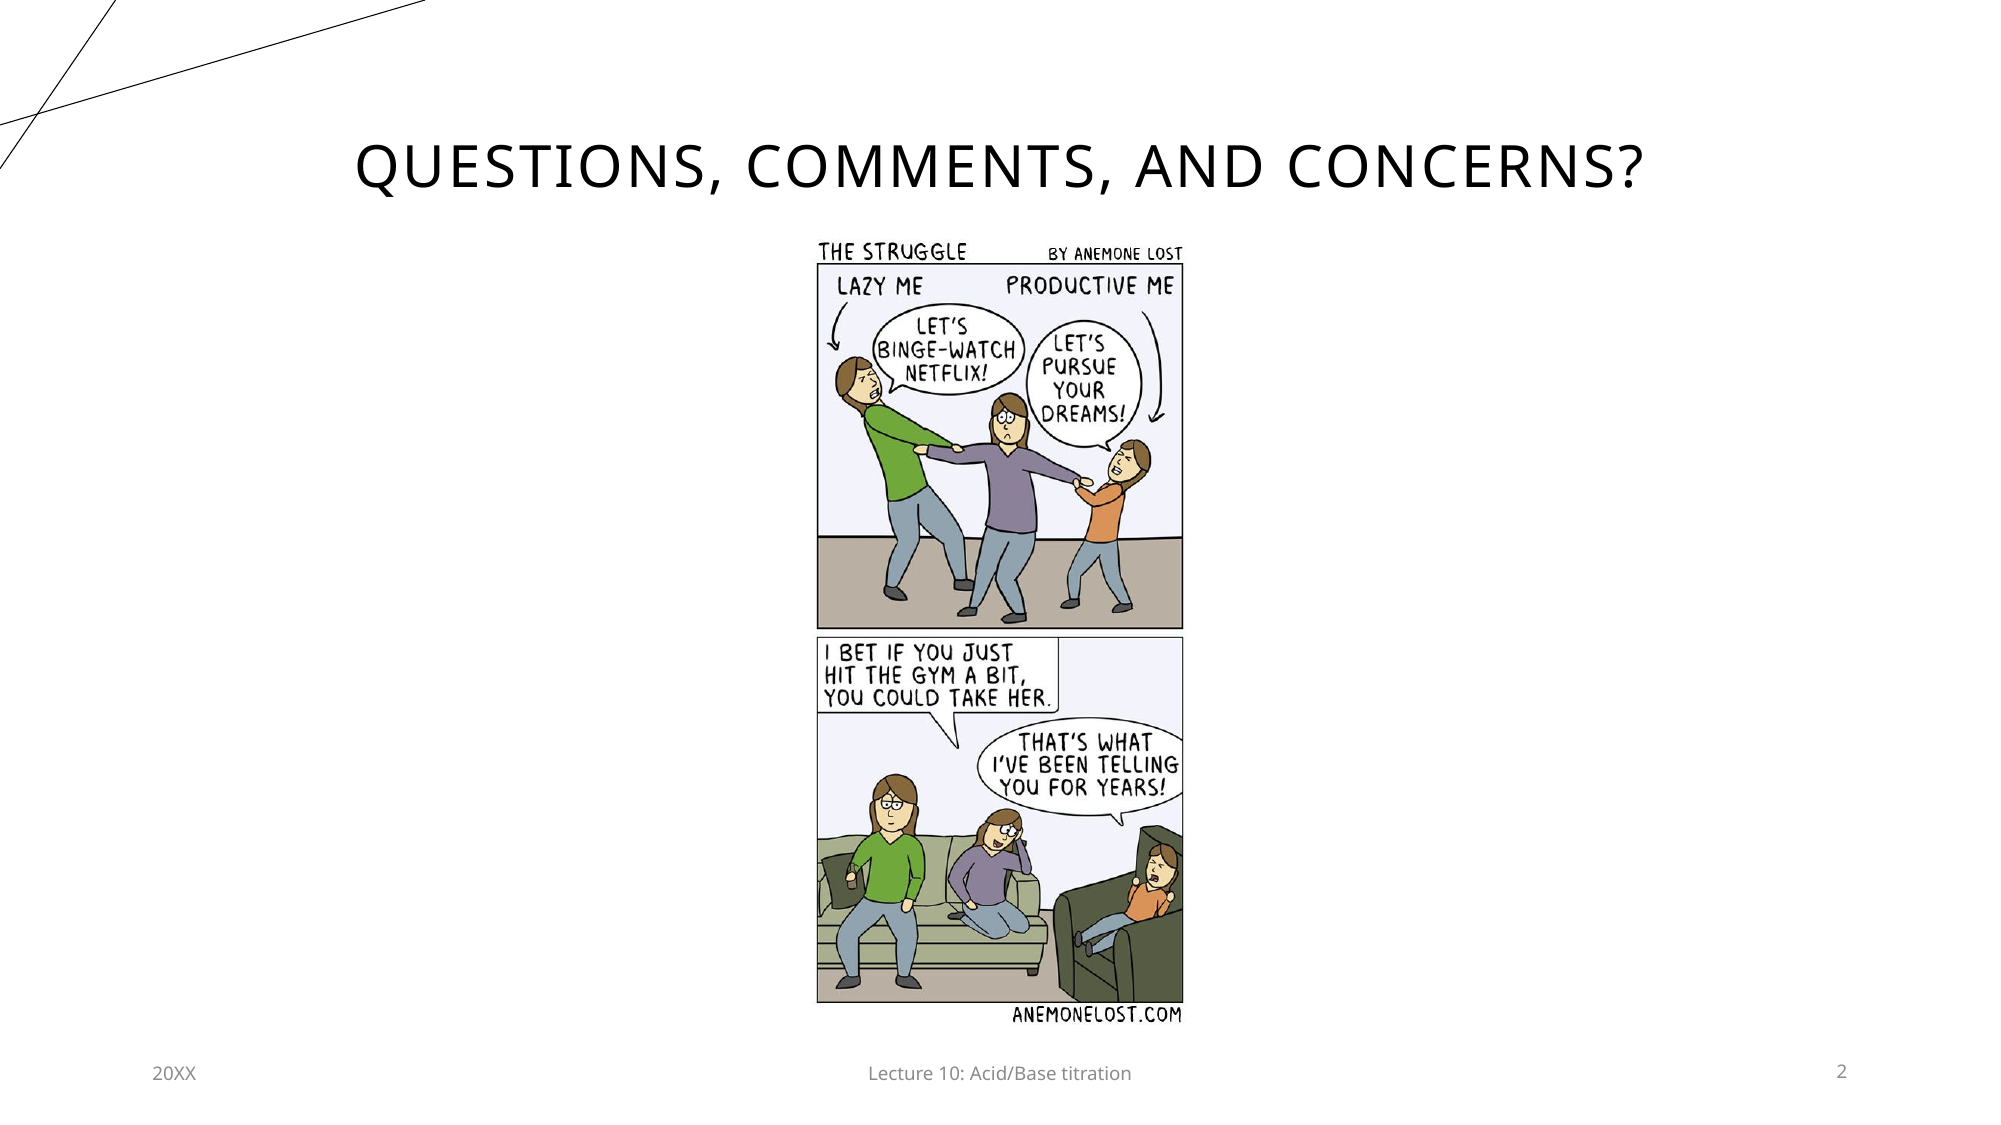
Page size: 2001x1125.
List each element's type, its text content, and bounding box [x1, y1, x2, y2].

title QUESTIONS, COMMENTS, AND CONCERNS? [137, 59, 1863, 278]
slide_number 2 [1412, 1042, 1863, 1103]
slide_number 20XX [137, 1042, 588, 1103]
footer Lecture 10: Acid/Base titration [662, 1042, 1338, 1103]
picture [811, 239, 1189, 1030]
